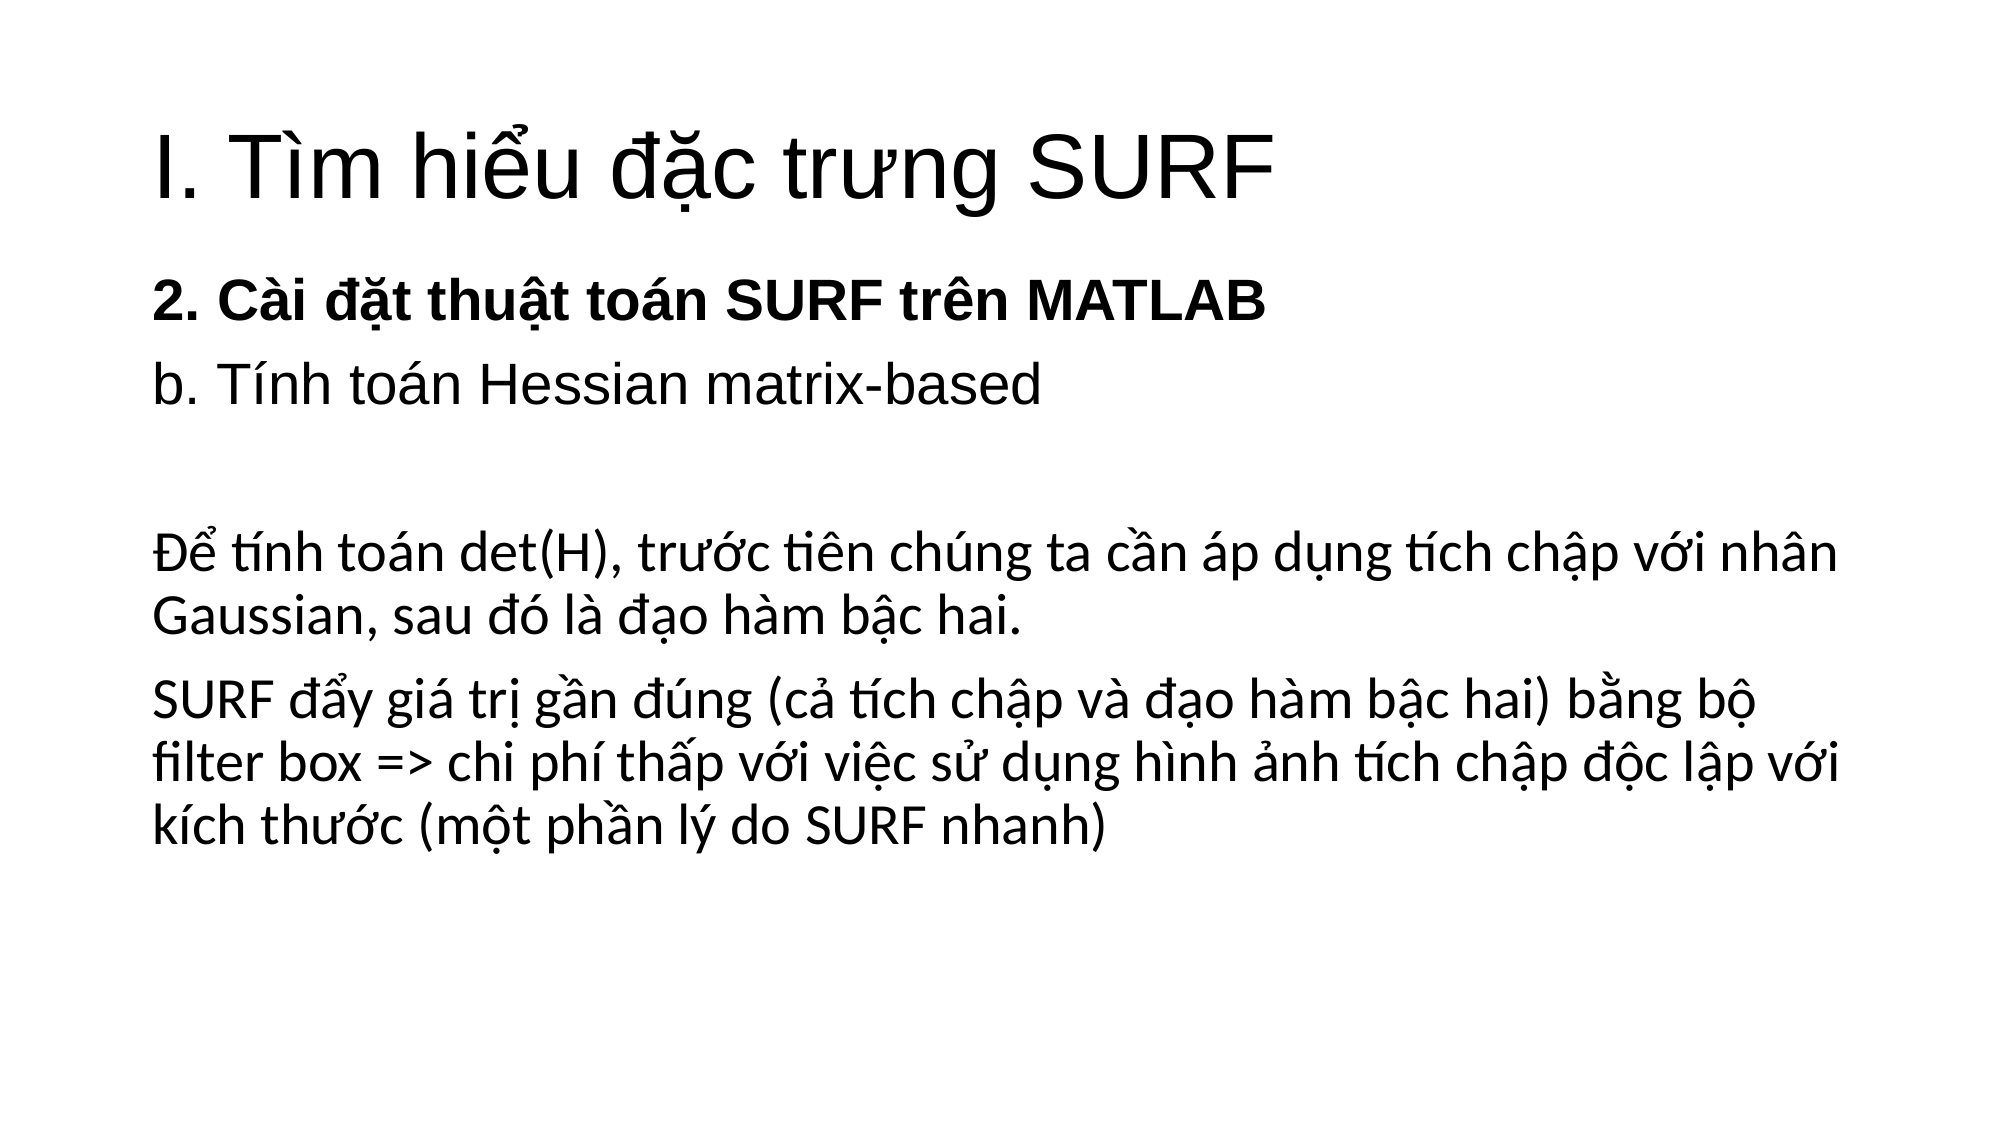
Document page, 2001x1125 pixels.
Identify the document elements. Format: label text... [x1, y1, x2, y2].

list 2. Cài đặt thuật toán SURF trên MATLAB b. Tính toán Hessian matrix-based Để tính toán det(H), trước tiên chúng ta cần áp dụng tích chập với nhân Gaussian, sau đó là đạo hàm bậc hai. SURF đẩy giá trị gần đúng (cả tích chập và đạo hàm bậc hai) bằng bộ filter box => chi phí thấp với việc sử dụng hình ảnh tích chập độc lập với kích thước (một phần lý do SURF nhanh) [137, 263, 1897, 1034]
title I. Tìm hiểu đặc trưng SURF [137, 59, 1863, 263]
